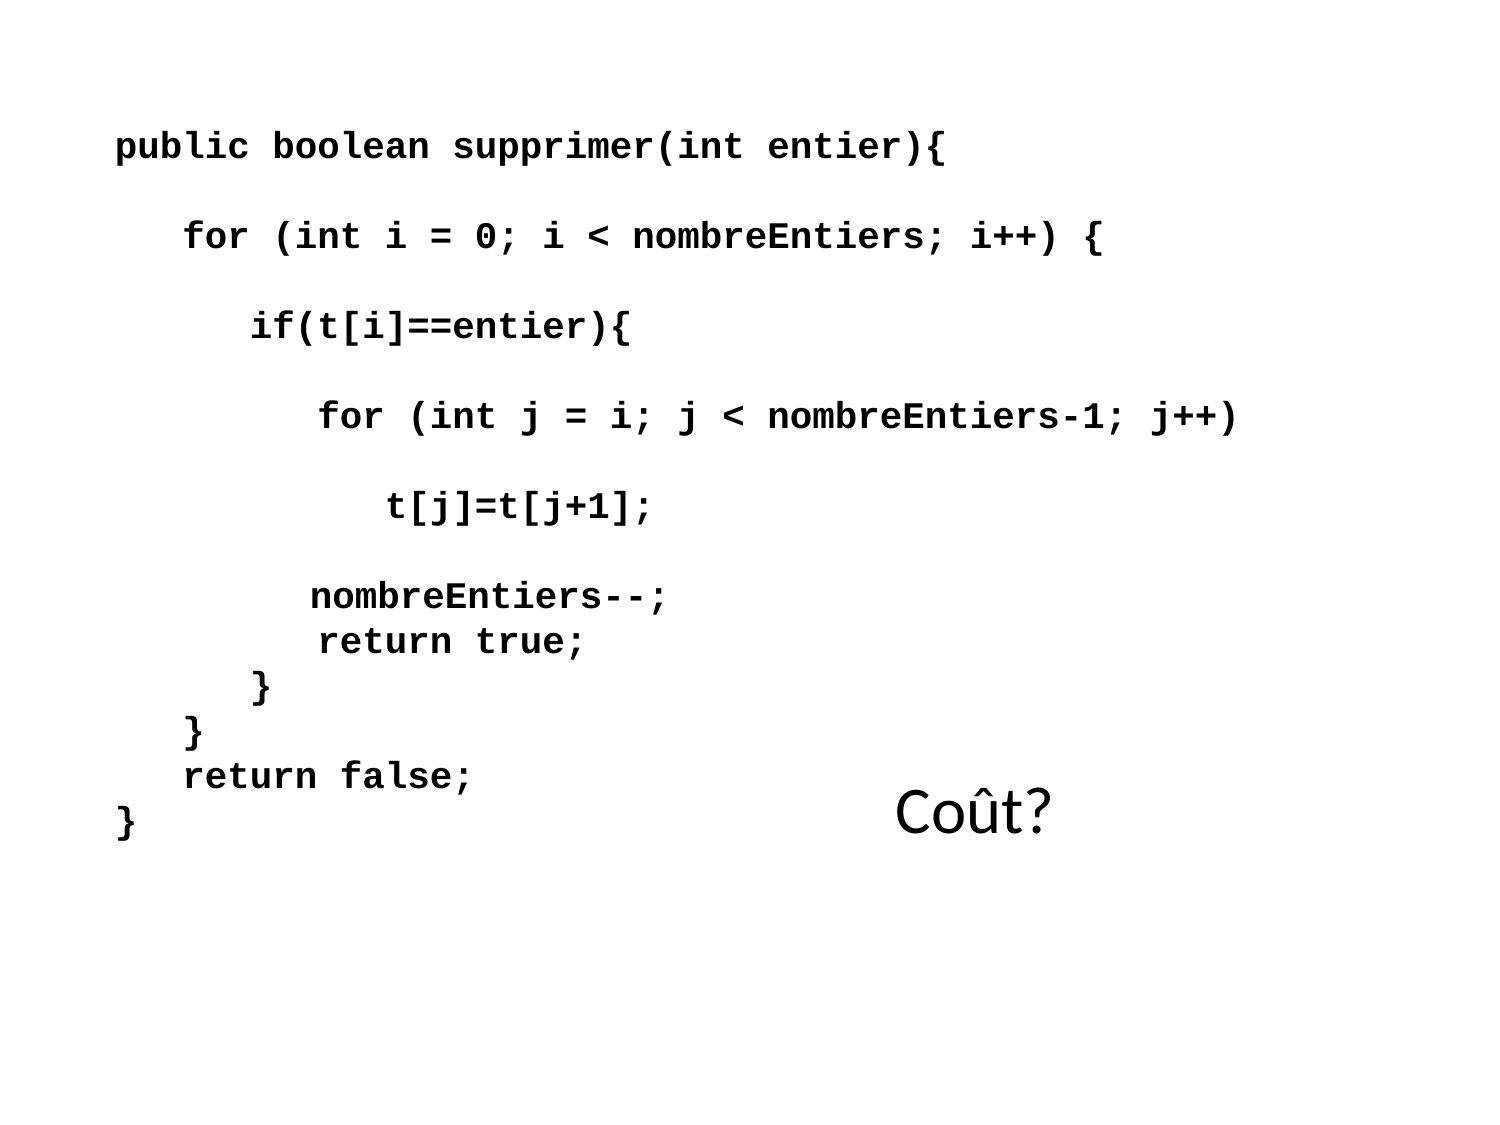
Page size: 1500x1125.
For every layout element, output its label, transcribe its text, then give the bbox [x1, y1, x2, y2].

text_box Coût? [881, 759, 1070, 855]
text_box public boolean supprimer(int entier){ for (int i = 0; i < nombreEntiers; i++) { if(t[i]==entier){ for (int j = i; j < nombreEntiers-1; j++) t[j]=t[j+1]; nombreEntiers--; return true; } } return false; } [100, 113, 1376, 849]
